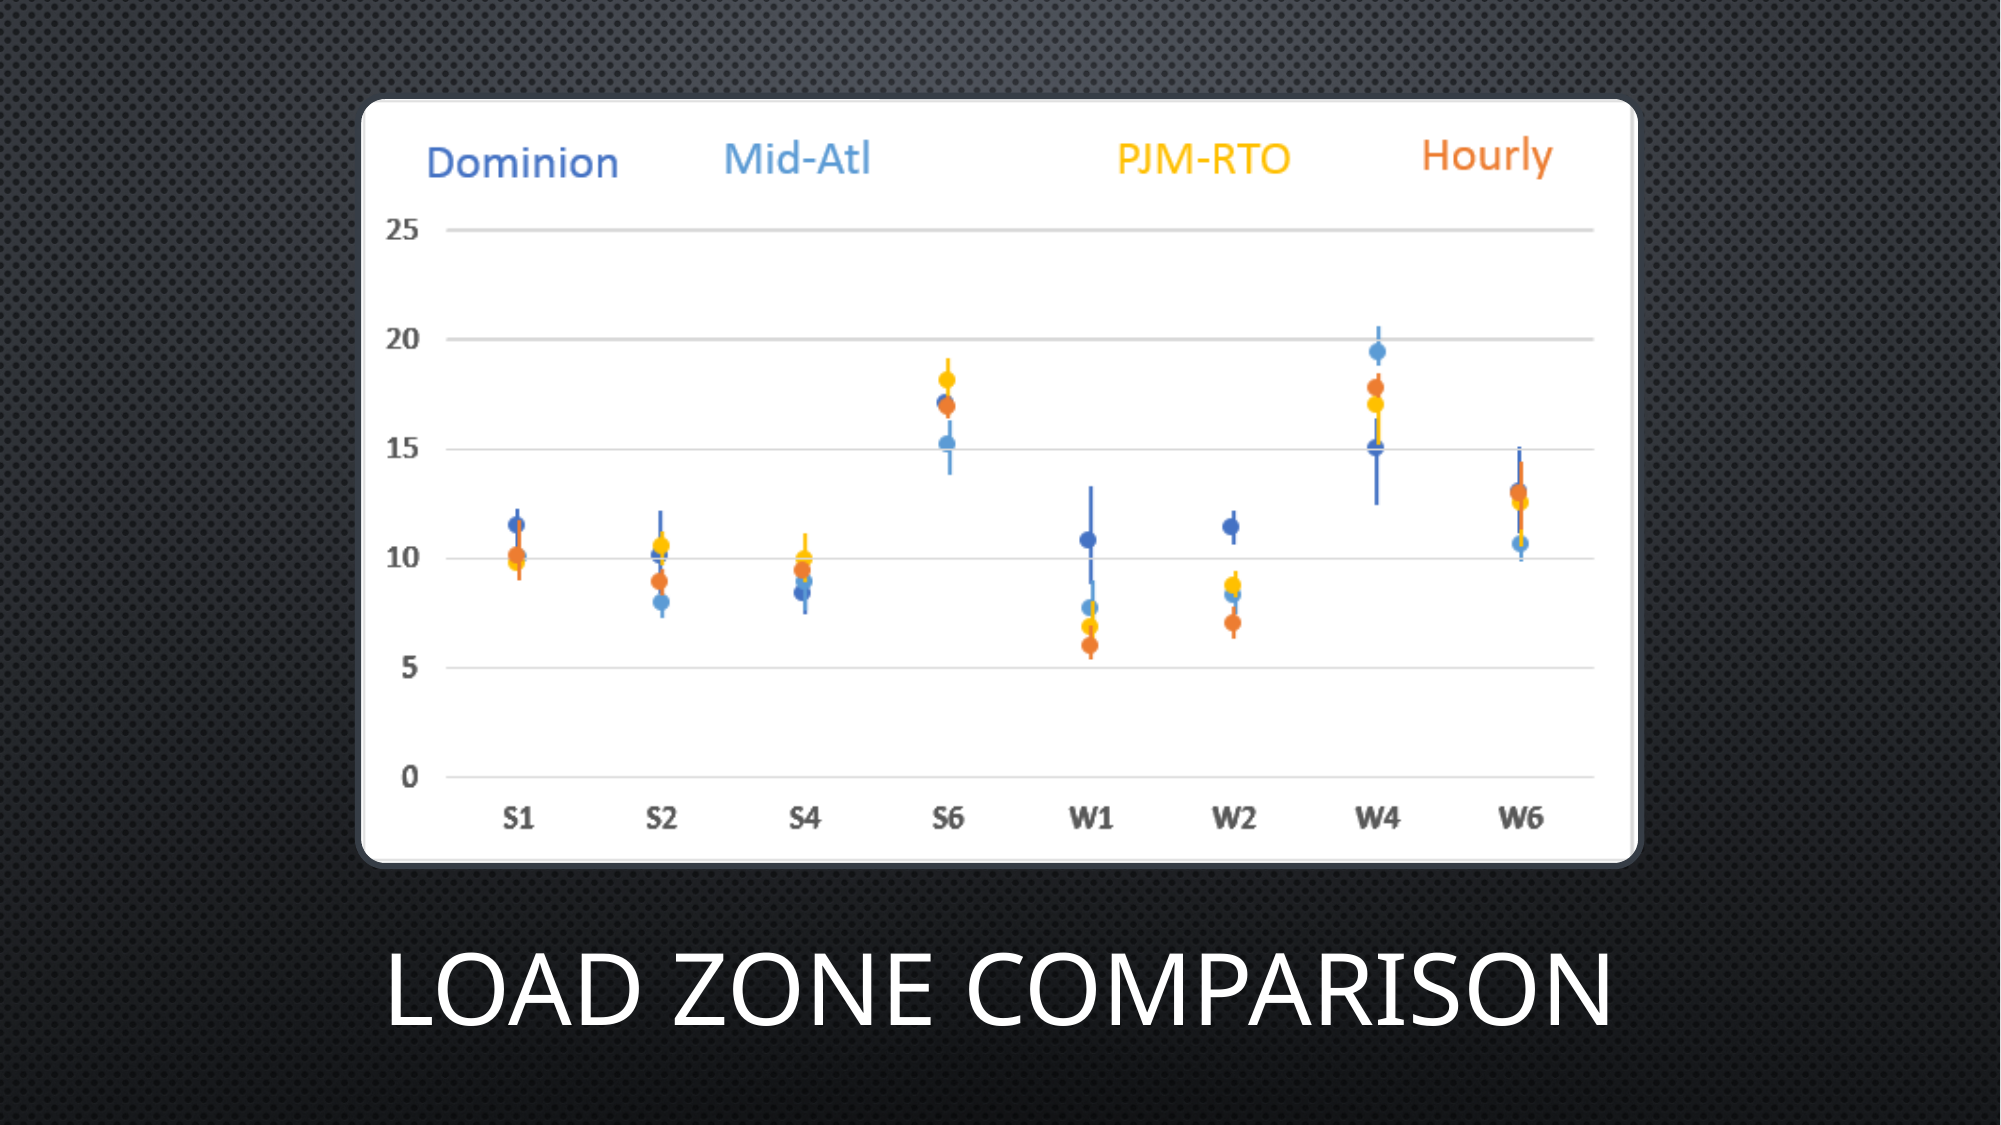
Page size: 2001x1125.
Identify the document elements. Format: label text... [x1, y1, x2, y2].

title Load Zone Comparison [288, 878, 1712, 1054]
picture [357, 95, 1642, 867]
